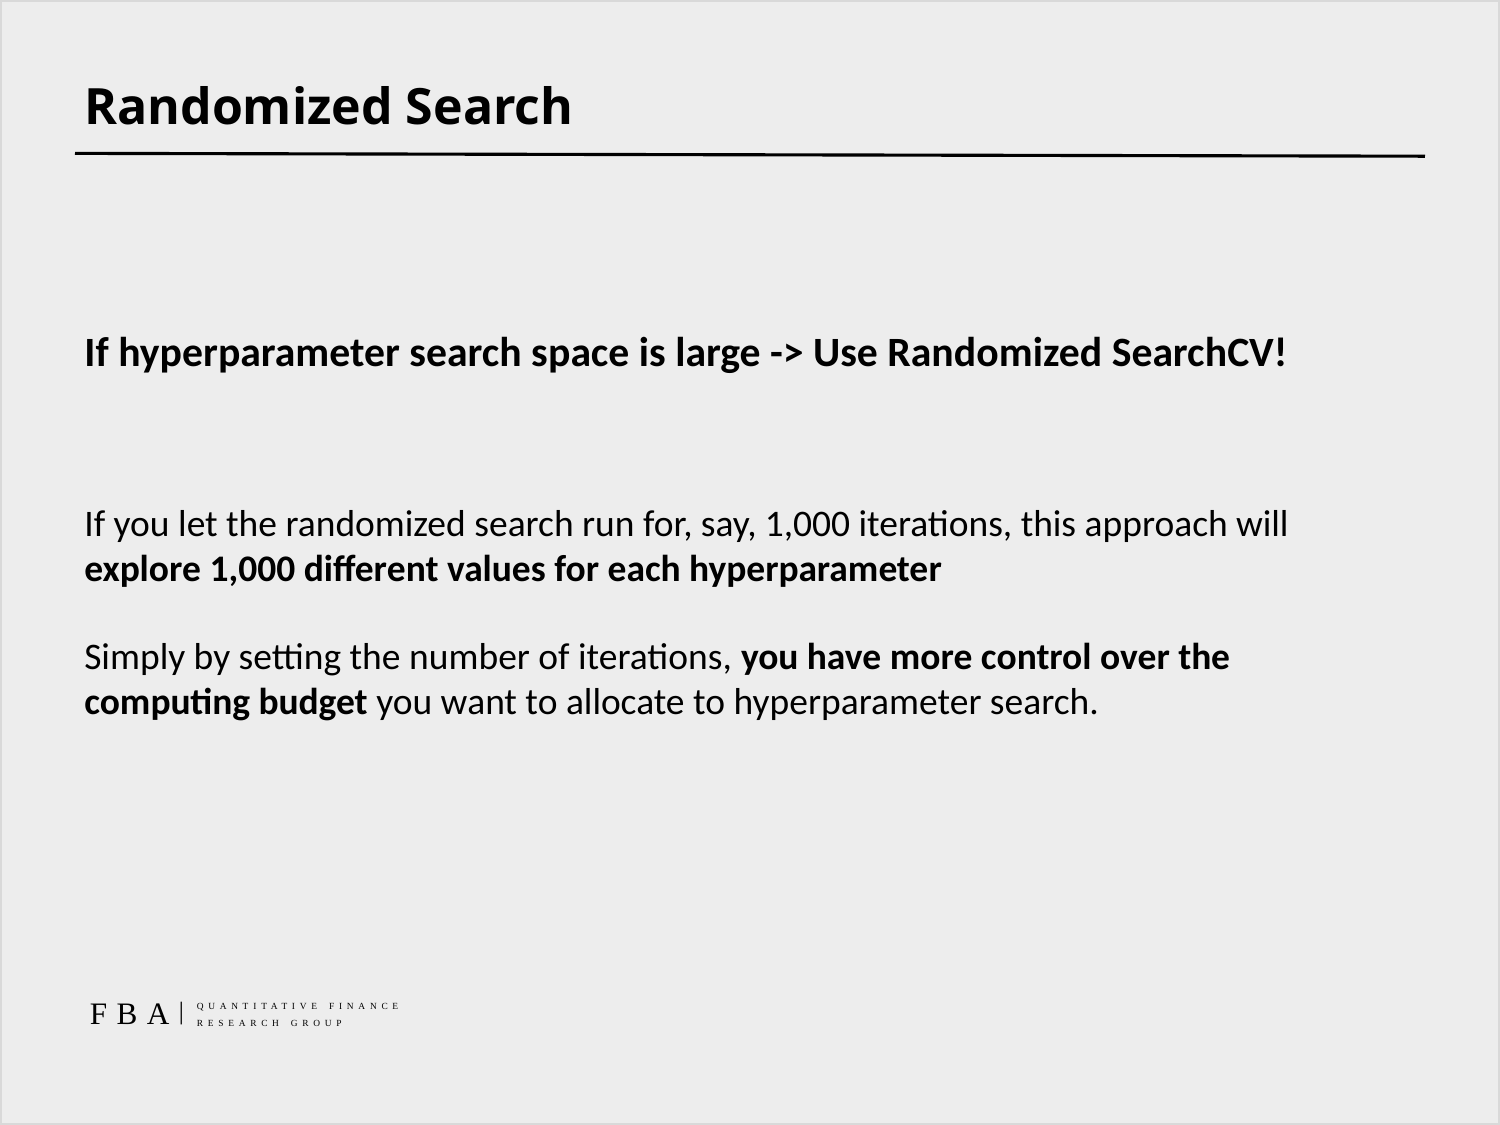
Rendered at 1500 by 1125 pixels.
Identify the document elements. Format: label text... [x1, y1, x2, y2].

text_box If hyperparameter search space is large -> Use Randomized SearchCV! [69, 317, 1307, 383]
text_box If you let the randomized search run for, say, 1,000 iterations, this approach will explore 1,000 different values for each hyperparameter [69, 491, 1307, 596]
title Randomized Search [69, 73, 1397, 144]
text_box Simply by setting the number of iterations, you have more control over the computing budget you want to allocate to hyperparameter search. [69, 624, 1307, 730]
